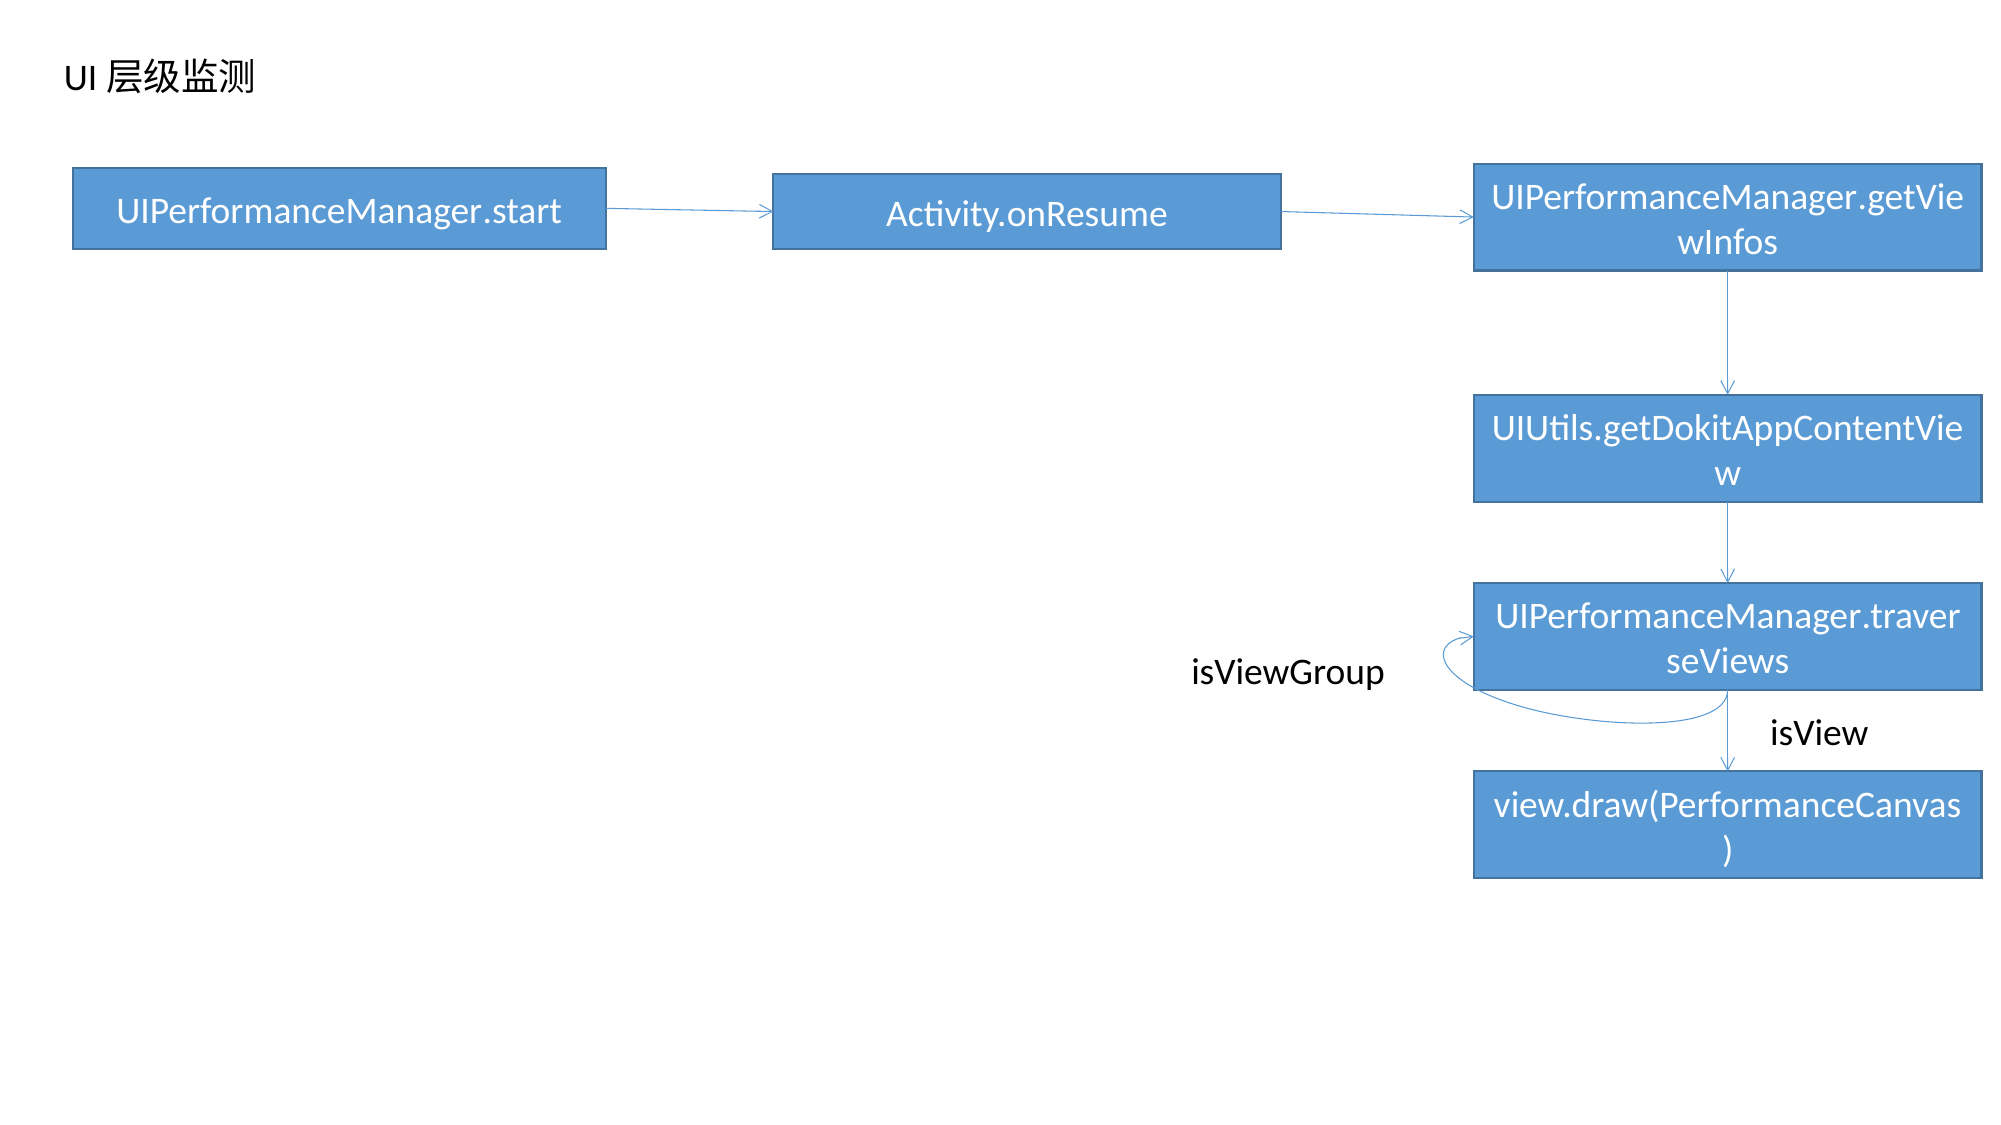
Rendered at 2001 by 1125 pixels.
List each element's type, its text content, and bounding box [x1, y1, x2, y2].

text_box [605, 208, 774, 212]
text_box UIPerformanceManager.traverseViews [1628, 582, 1983, 691]
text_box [1280, 211, 1474, 218]
text_box UIPerformanceManager.getViewInfos [1473, 163, 1983, 272]
text_box isView [1755, 700, 1884, 761]
text_box UI层级监测 [49, 45, 272, 106]
text_box isViewGroup [1176, 639, 1400, 700]
text_box Activity.onResume [772, 173, 1282, 250]
text_box UIPerformanceManager.traverseViews [1473, 582, 1574, 691]
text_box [1574, 536, 1628, 791]
text_box UIPerformanceManager.start [72, 167, 607, 250]
text_box view.draw(PerformanceCanvas) [1473, 770, 1983, 879]
text_box UIUtils.getDokitAppContentView [1473, 394, 1983, 503]
